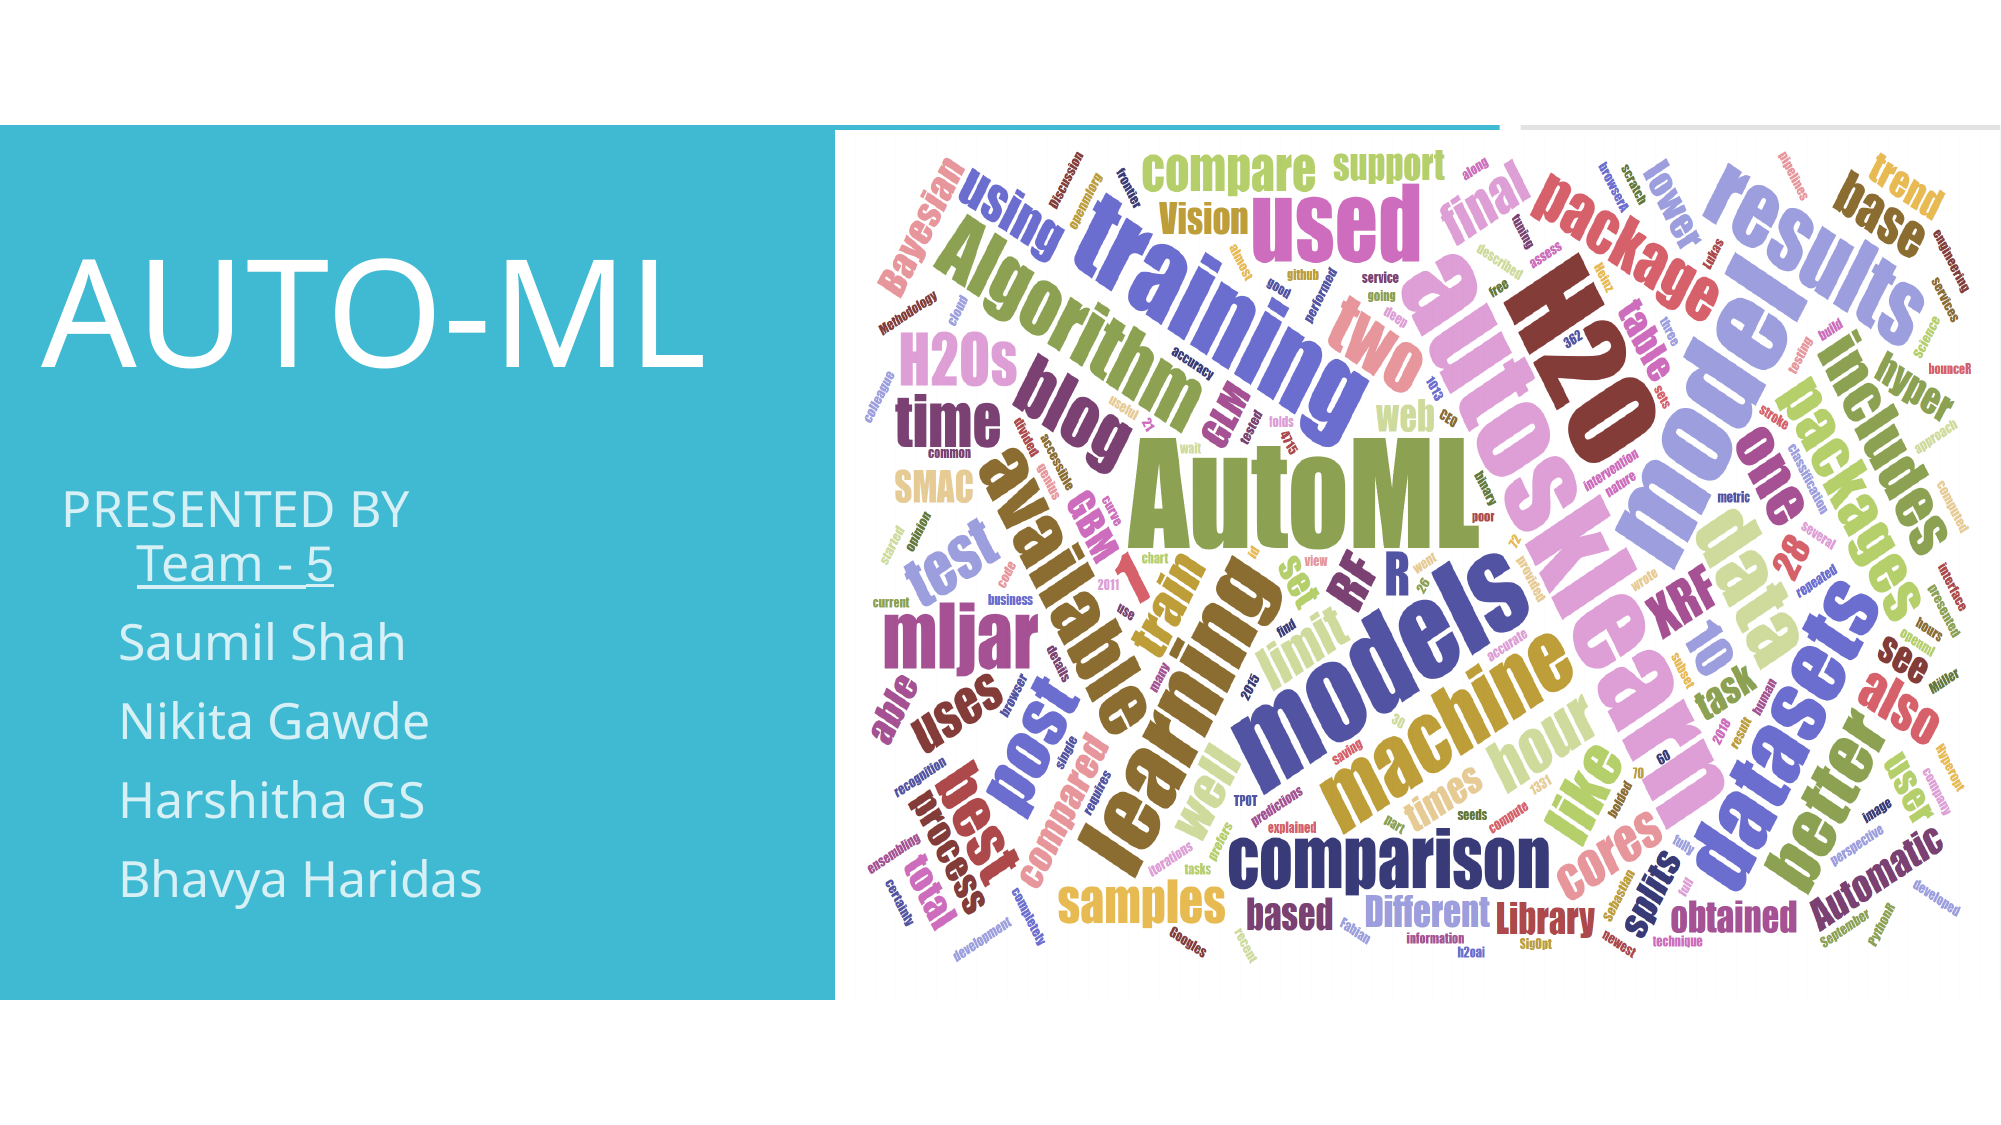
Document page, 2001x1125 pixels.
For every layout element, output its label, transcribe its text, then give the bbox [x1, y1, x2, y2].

title AUTO-ML [26, 151, 830, 408]
picture [835, 129, 2000, 1001]
subtitle PRESENTED BY Team - 5 Saumil Shah Nikita Gawde Harshitha GS Bhavya Haridas [46, 476, 830, 889]
